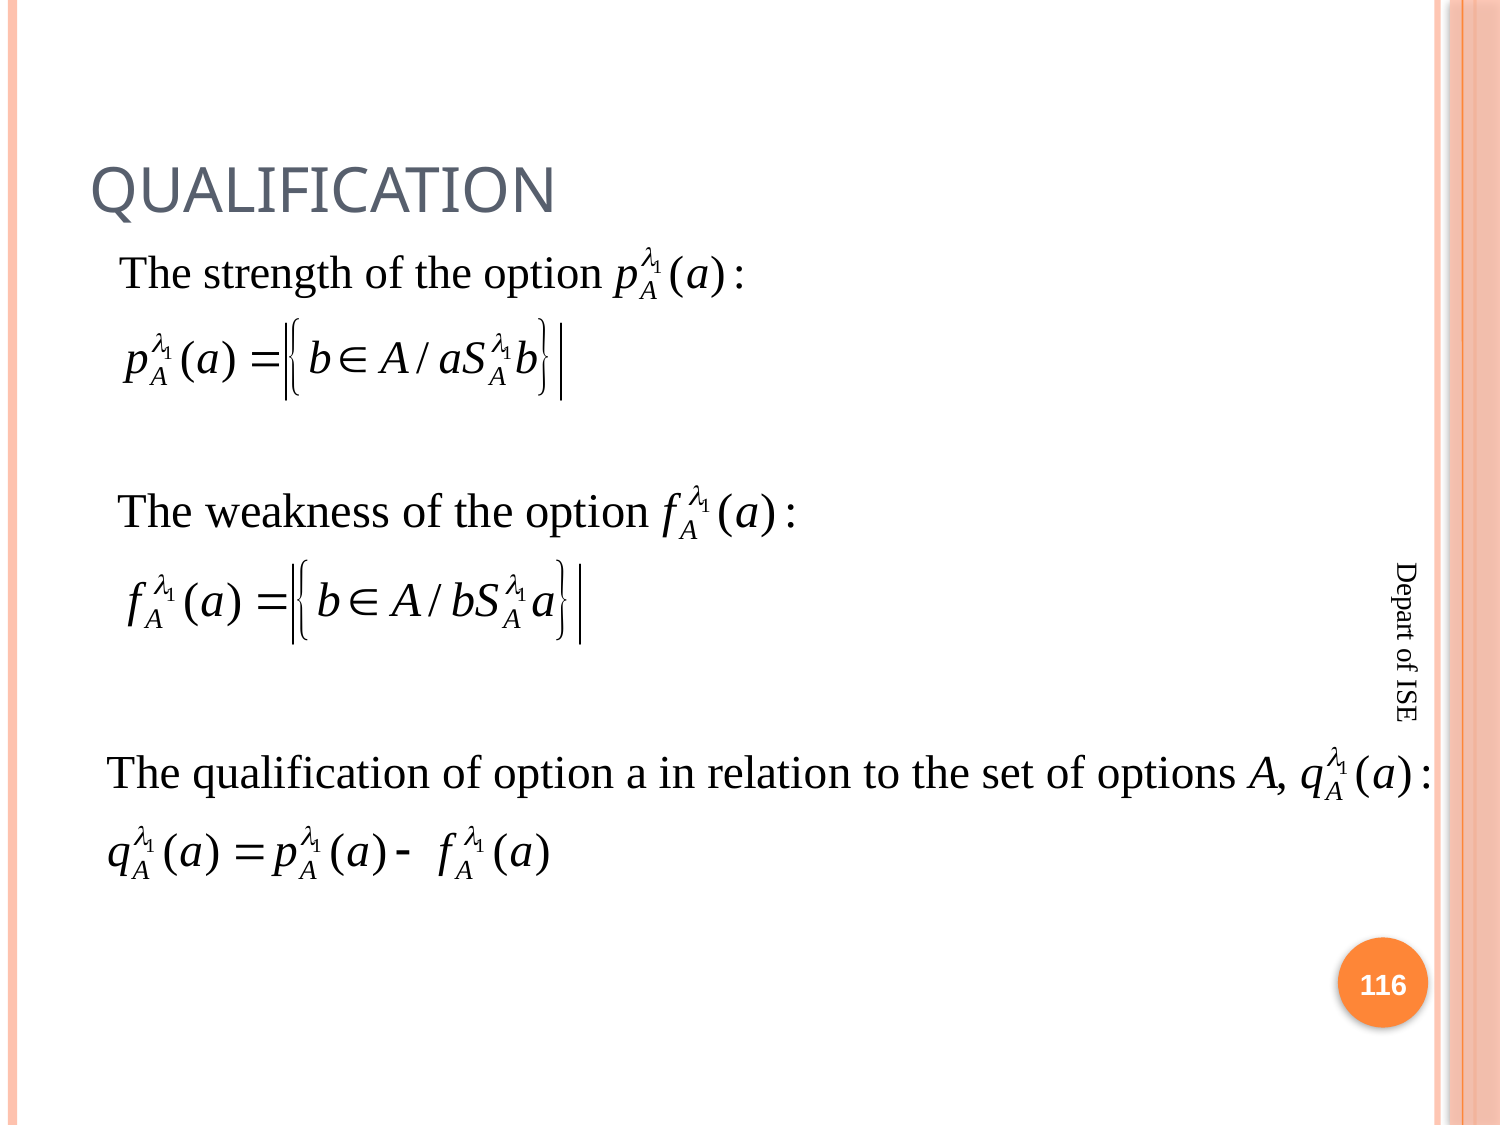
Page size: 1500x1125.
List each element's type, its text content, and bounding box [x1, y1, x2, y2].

footer Depart of ISE [1379, 896, 1440, 906]
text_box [111, 236, 751, 409]
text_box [110, 474, 803, 654]
title Qualification [75, 45, 1300, 233]
slide_number 116 [1333, 940, 1434, 1026]
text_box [99, 736, 1439, 888]
footer Depart of ISE [1379, 380, 1440, 735]
